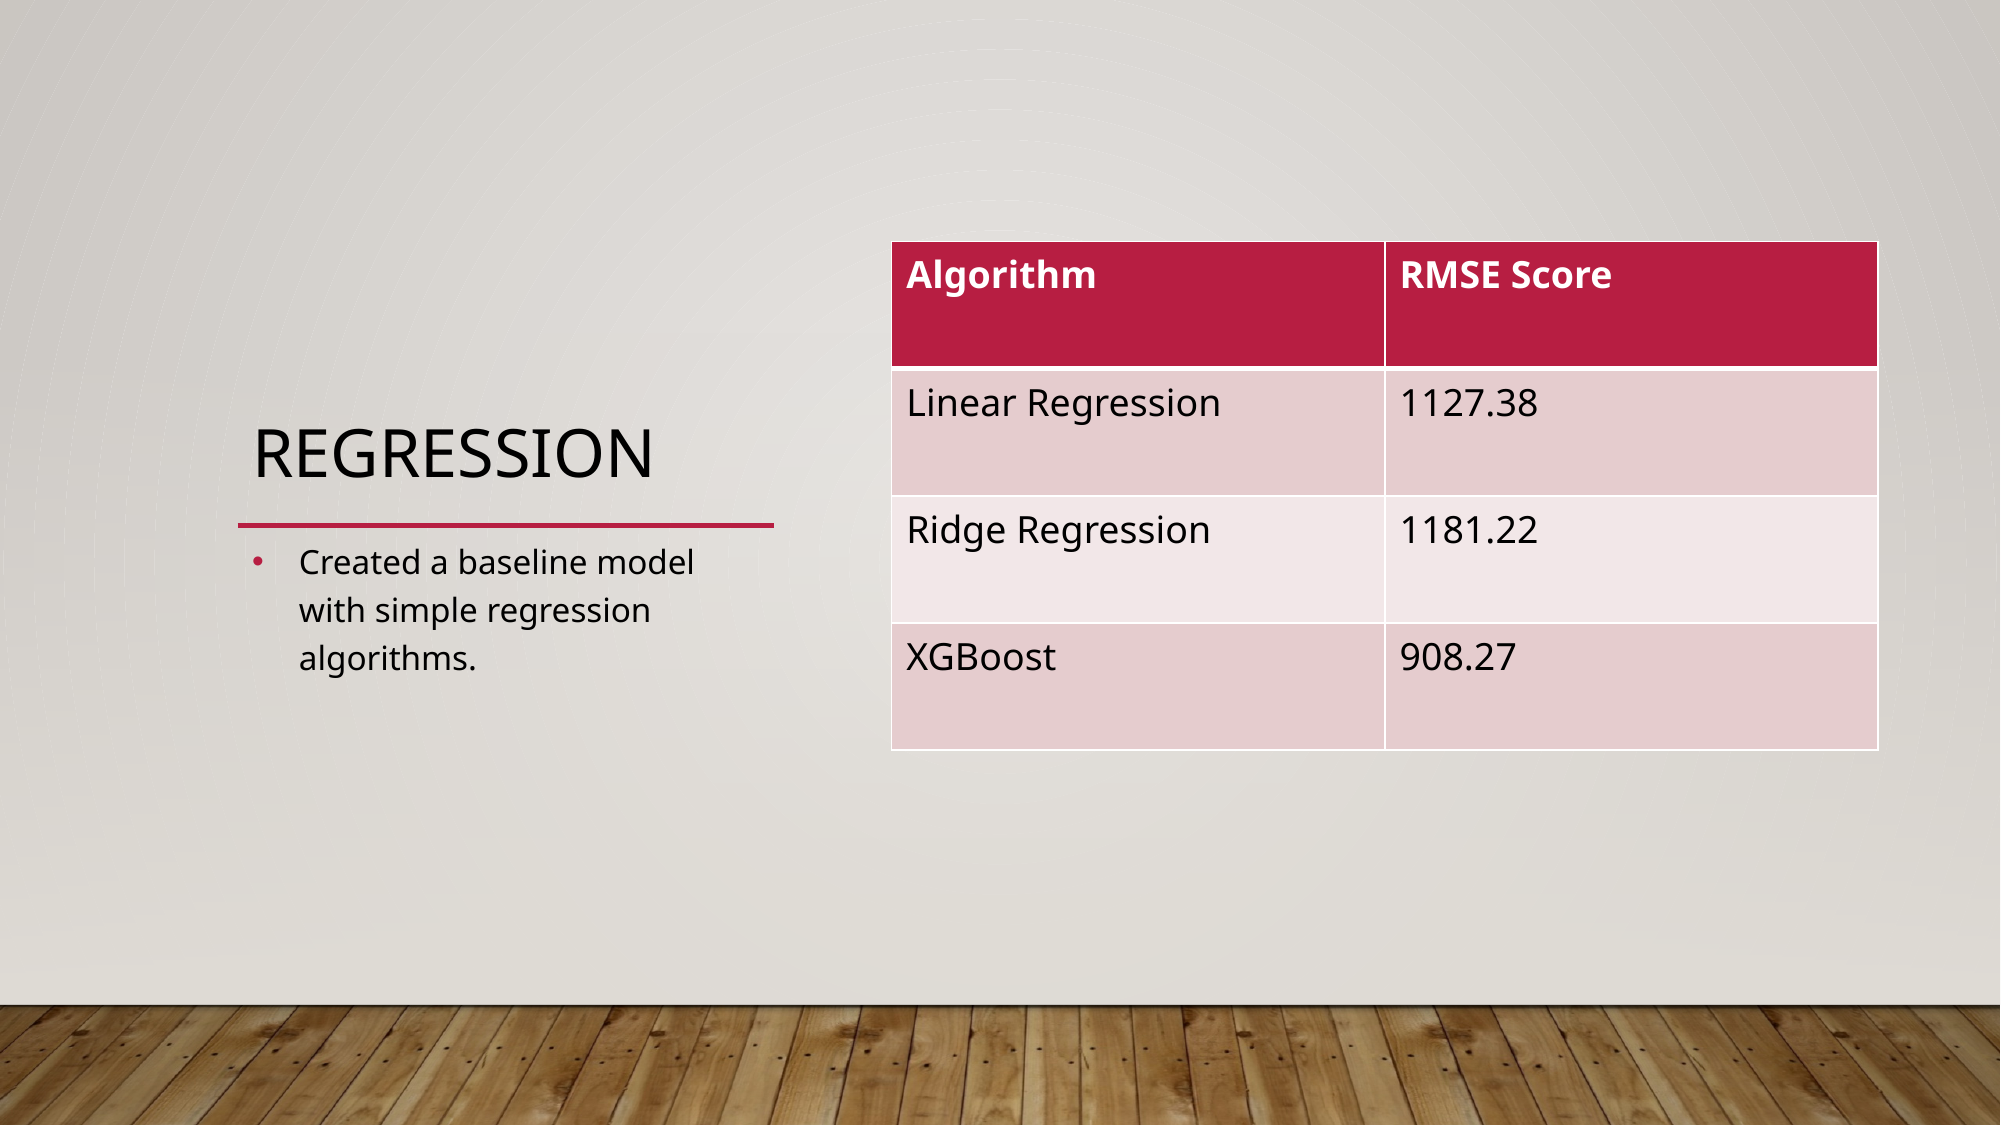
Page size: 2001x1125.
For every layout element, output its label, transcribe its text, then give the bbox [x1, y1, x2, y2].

table_header Algorithm [892, 242, 1384, 366]
table_cell 1127.38 [1386, 371, 1877, 495]
title Regression [236, 131, 774, 500]
table_cell 1181.22 [1386, 497, 1877, 622]
table_header RMSE Score [1386, 242, 1877, 366]
picture [0, 1005, 2000, 1125]
table_cell 908.27 [1386, 624, 1877, 749]
table_cell Ridge Regression [892, 497, 1384, 622]
list Created a baseline model with simple regression algorithms. [236, 525, 775, 895]
table_cell Linear Regression [892, 371, 1384, 495]
table_cell XGBoost [892, 624, 1384, 749]
